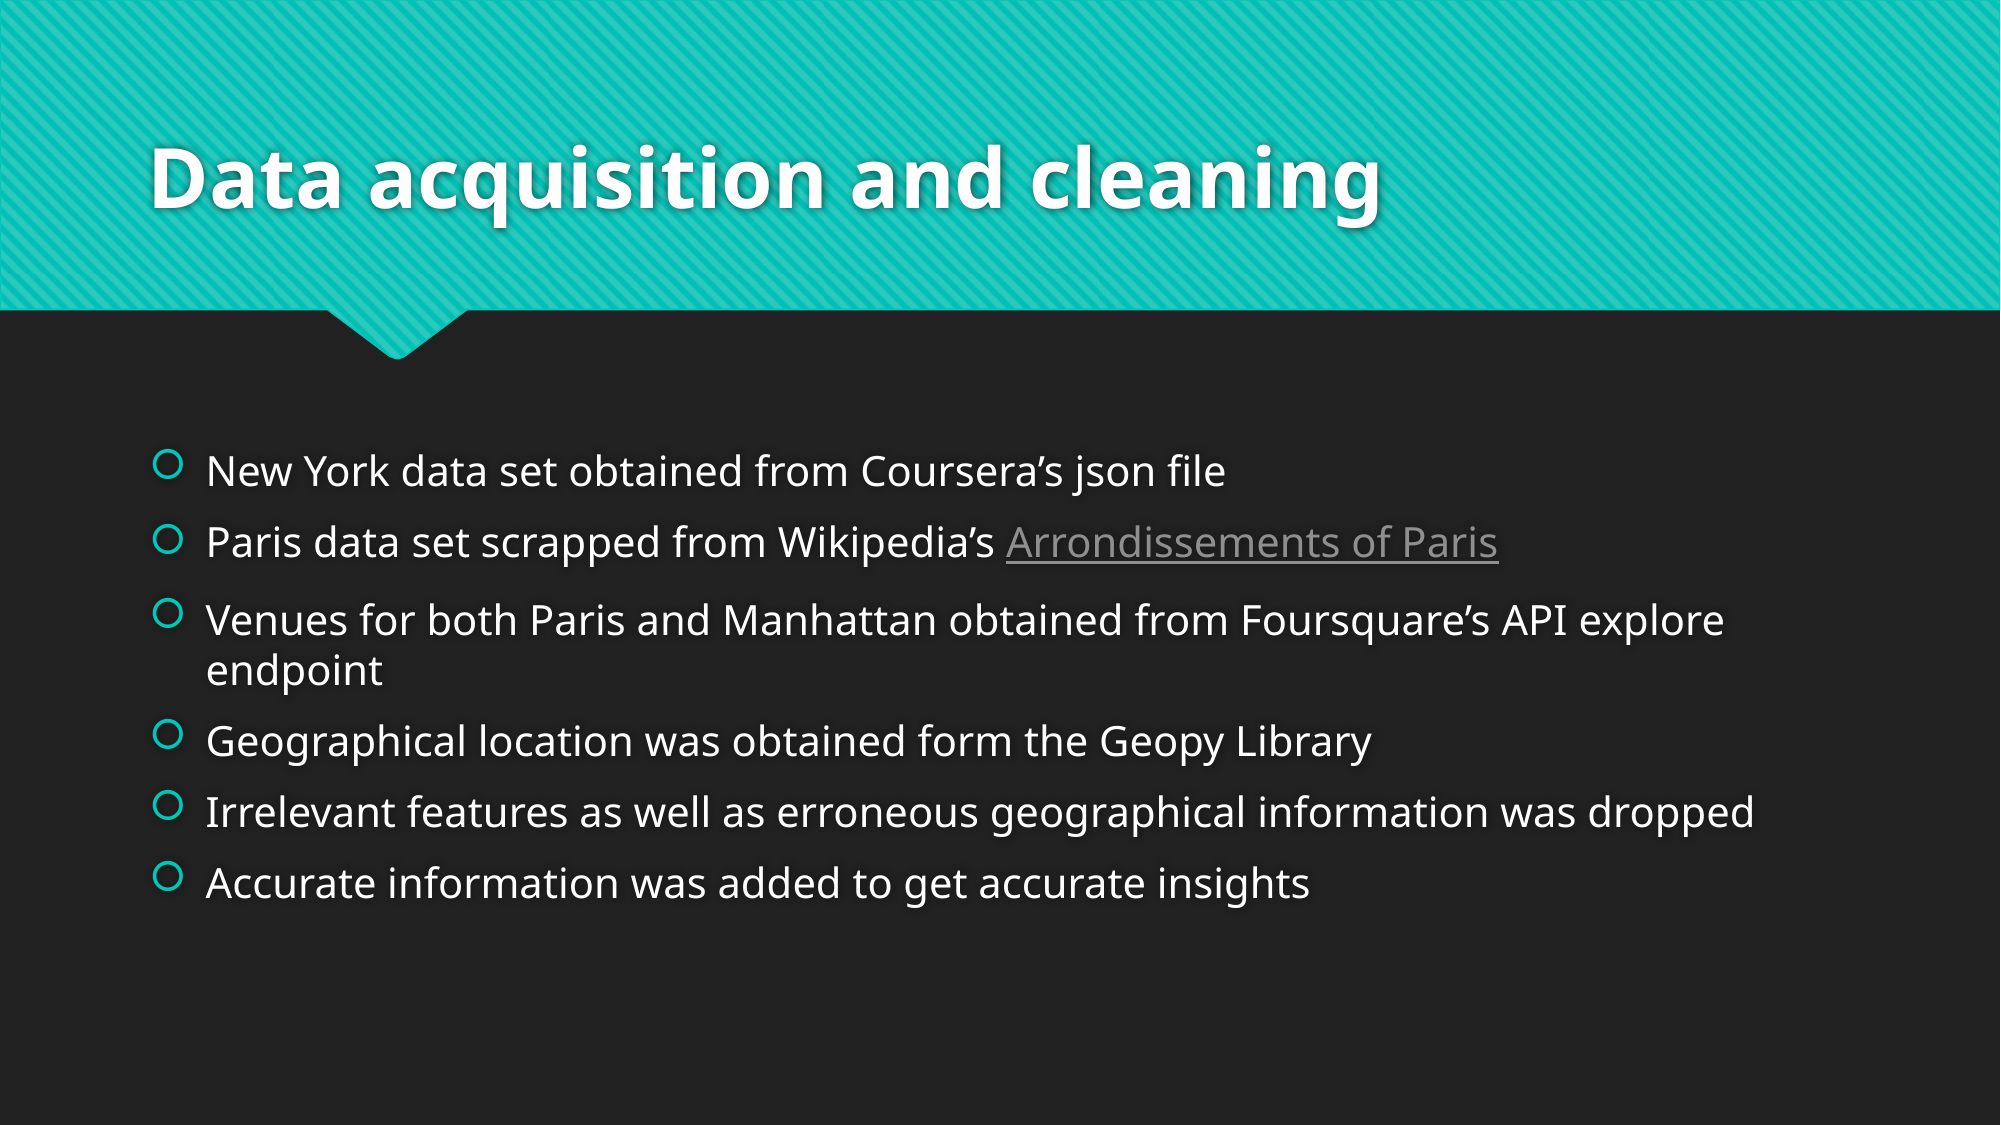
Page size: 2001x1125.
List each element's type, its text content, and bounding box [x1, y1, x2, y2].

list New York data set obtained from Coursera’s json file Paris data set scrapped from Wikipedia’s Arrondissements of Paris Venues for both Paris and Manhattan obtained from Foursquare’s API explore endpoint Geographical location was obtained form the Geopy Library Irrelevant features as well as erroneous geographical information was dropped Accurate information was added to get accurate insights [134, 364, 1866, 1052]
title Data acquisition and cleaning [132, 73, 1868, 233]
